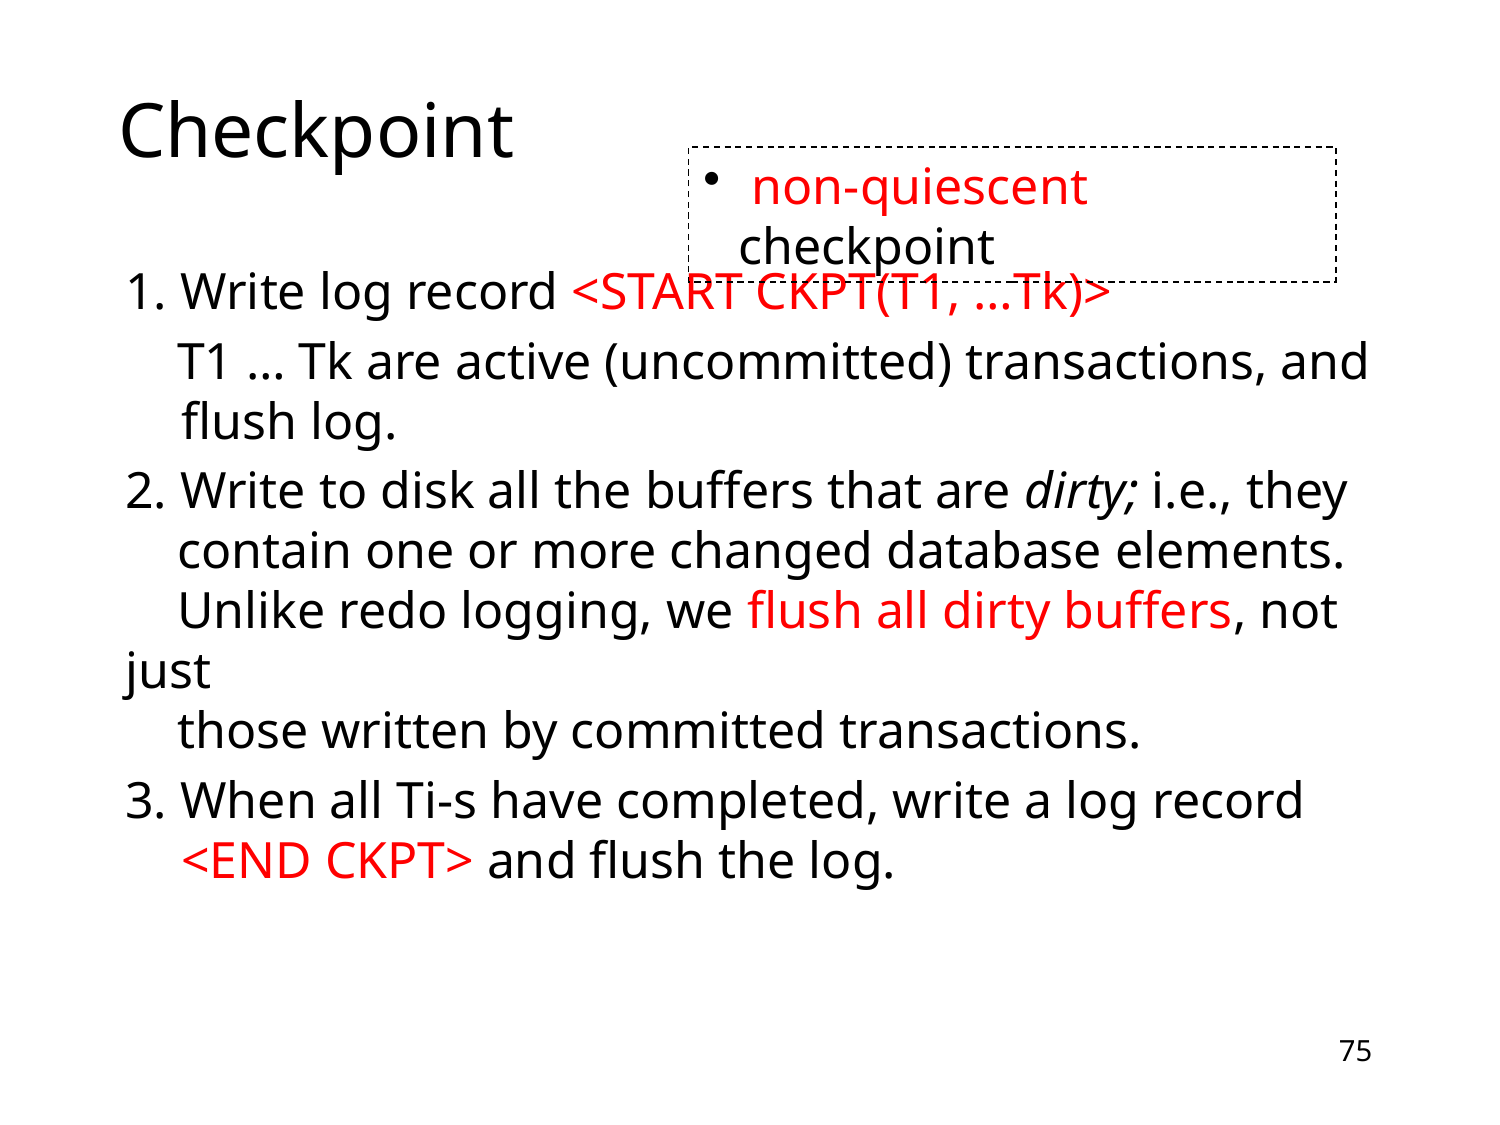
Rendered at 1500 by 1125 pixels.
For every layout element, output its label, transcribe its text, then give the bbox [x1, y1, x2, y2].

list 1. Write log record <START CKPT(T1, …Tk)> T1 … Tk are active (uncommitted) transactions, and flush log. 2. Write to disk all the buffers that are dirty; i.e., they contain one or more changed database elements. Unlike redo logging, we flush all dirty buffers, not just those written by committed transactions. 3. When all Ti-s have completed, write a log record <END CKPT> and flush the log. [110, 251, 1436, 927]
slide_number 75 [1074, 1024, 1388, 1101]
title Checkpoint [103, 52, 929, 203]
text_box non-quiescent checkpoint [688, 147, 1336, 282]
